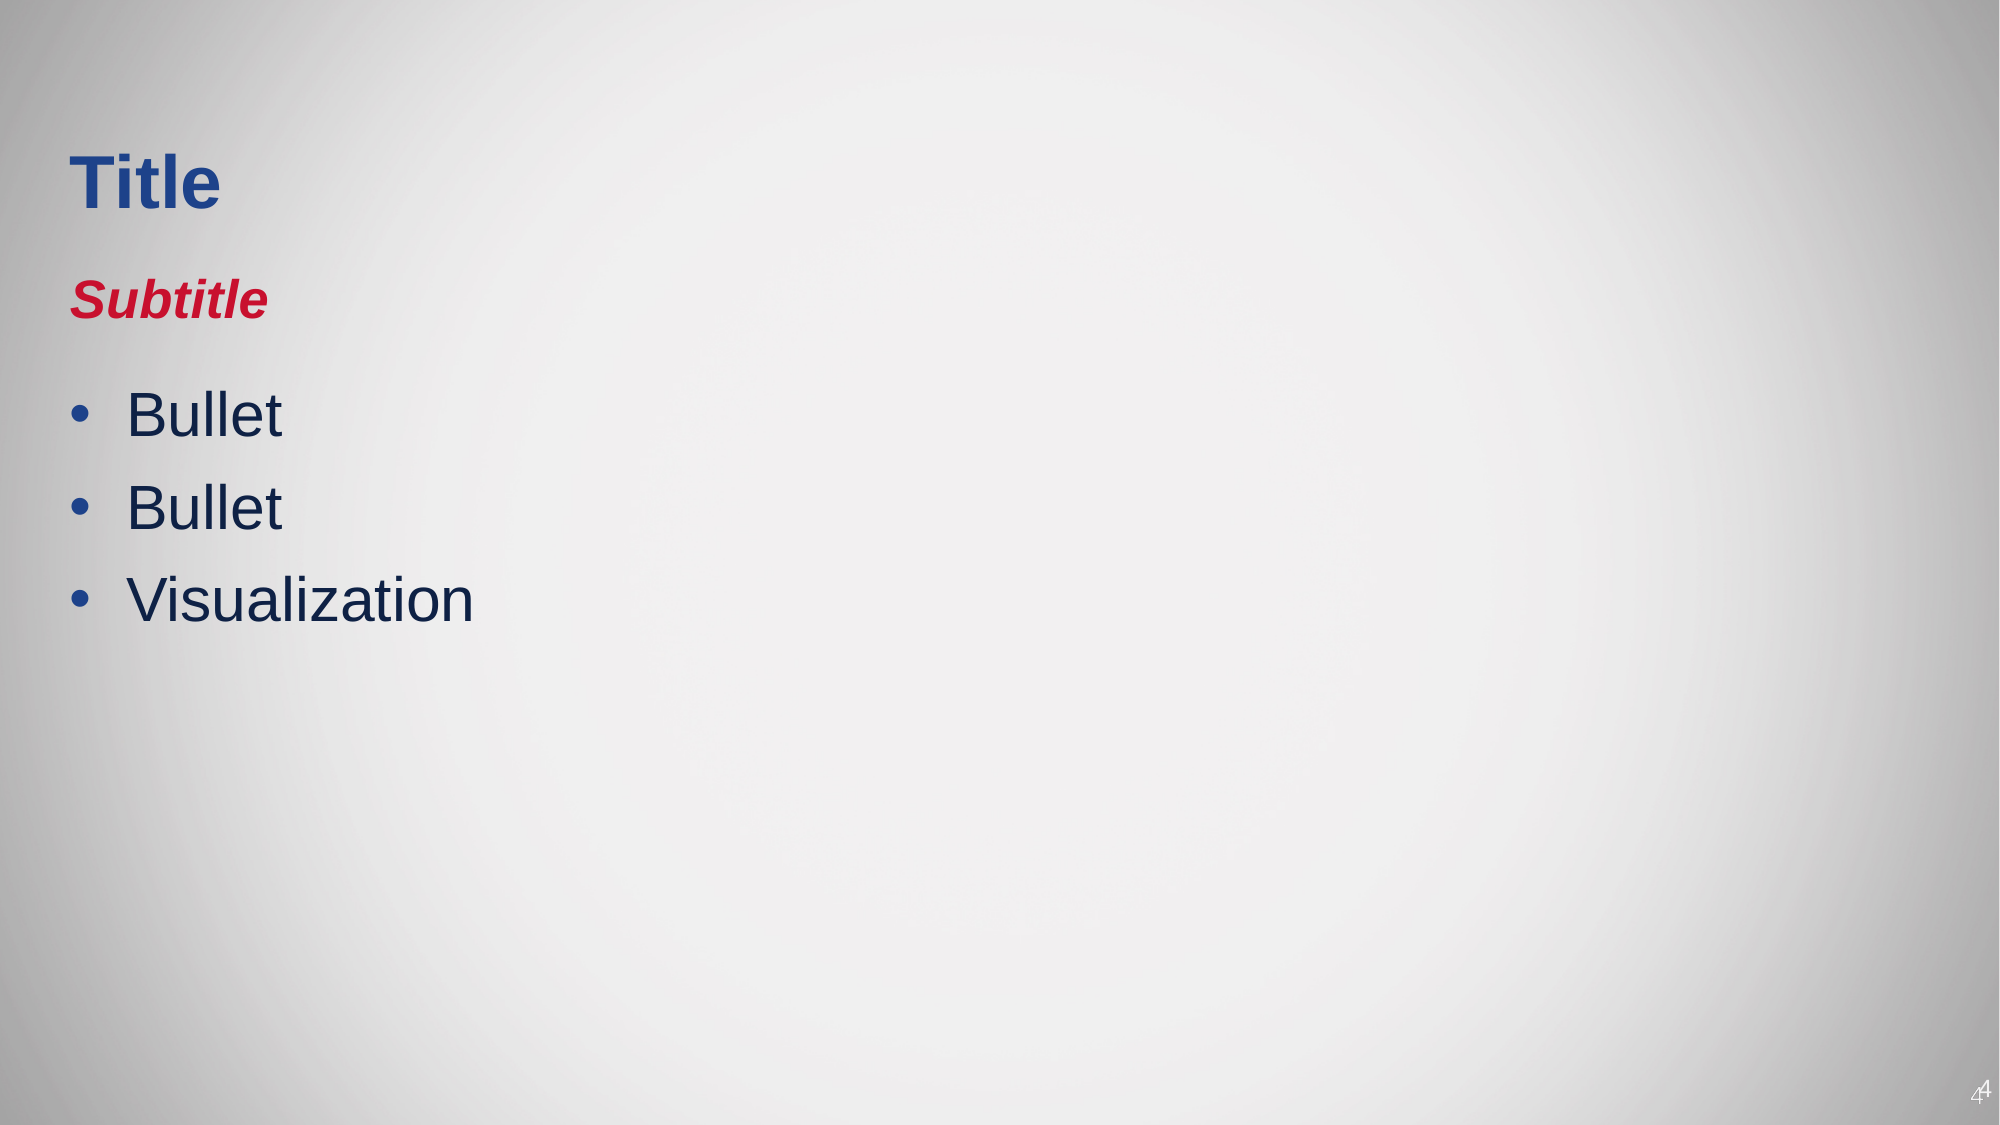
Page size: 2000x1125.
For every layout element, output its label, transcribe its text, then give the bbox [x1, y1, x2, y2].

list Bullet Bullet Visualization [39, 376, 1358, 737]
list Subtitle [39, 264, 1484, 376]
text_box 4 [1532, 1065, 2000, 1125]
picture [0, 0, 2000, 1125]
title Title [39, 74, 1681, 229]
